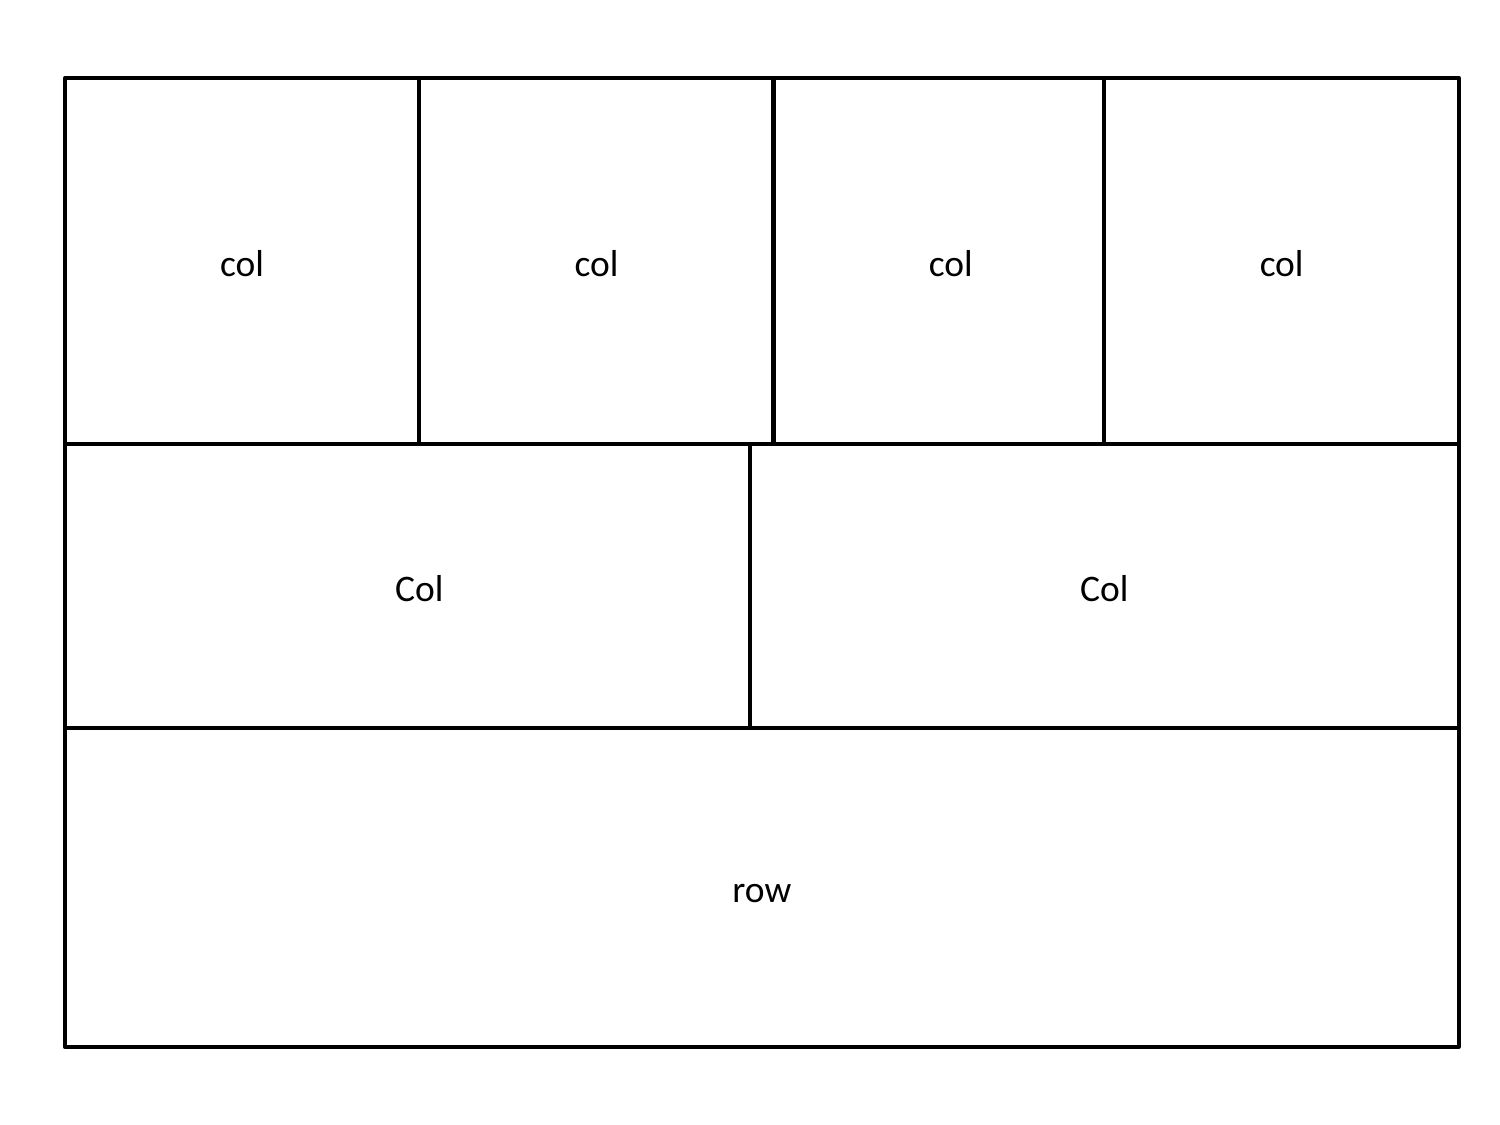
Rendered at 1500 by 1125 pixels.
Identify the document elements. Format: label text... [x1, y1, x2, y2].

text_box col [1104, 78, 1459, 444]
text_box col [64, 78, 419, 444]
text_box Col [64, 444, 750, 728]
text_box row [64, 728, 1459, 1047]
text_box Col [750, 444, 1459, 728]
text_box col [773, 78, 1104, 444]
text_box col [419, 78, 773, 444]
